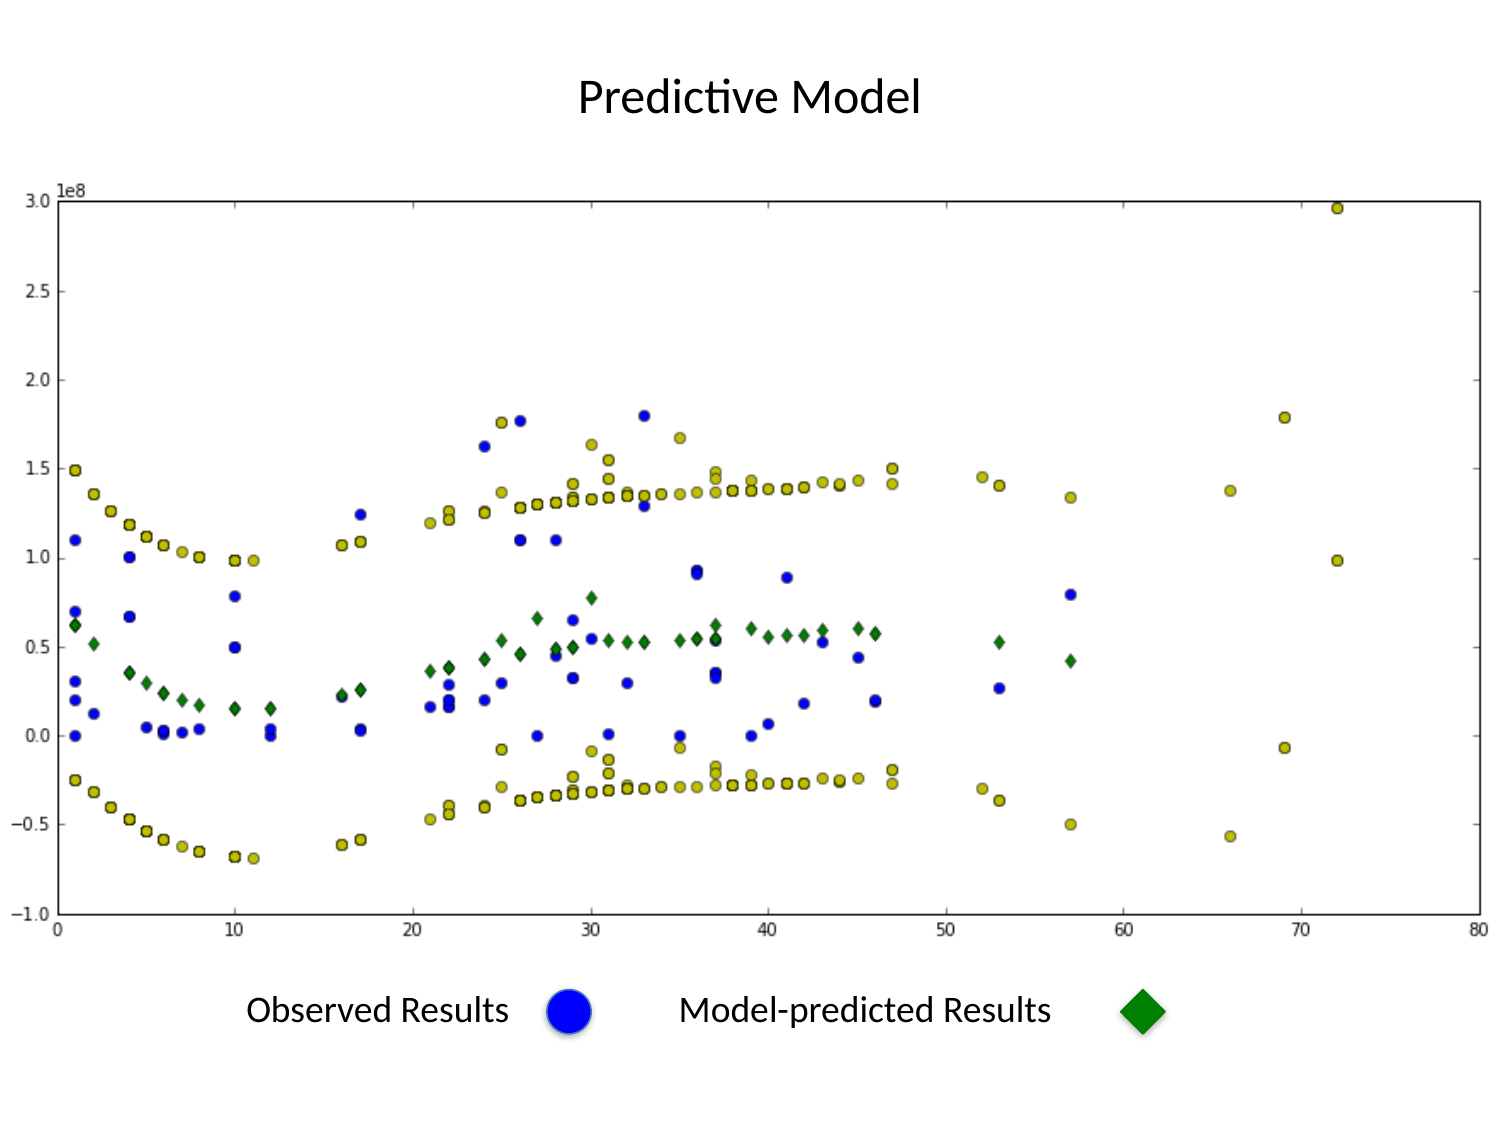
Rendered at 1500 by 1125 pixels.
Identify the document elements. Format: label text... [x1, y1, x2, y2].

text_box Predictive Model [367, 55, 1133, 131]
text_box [1120, 988, 1166, 1035]
picture [0, 172, 1500, 950]
text_box Observed Results Model-predicted Results [231, 977, 1273, 1038]
text_box [546, 988, 592, 1035]
